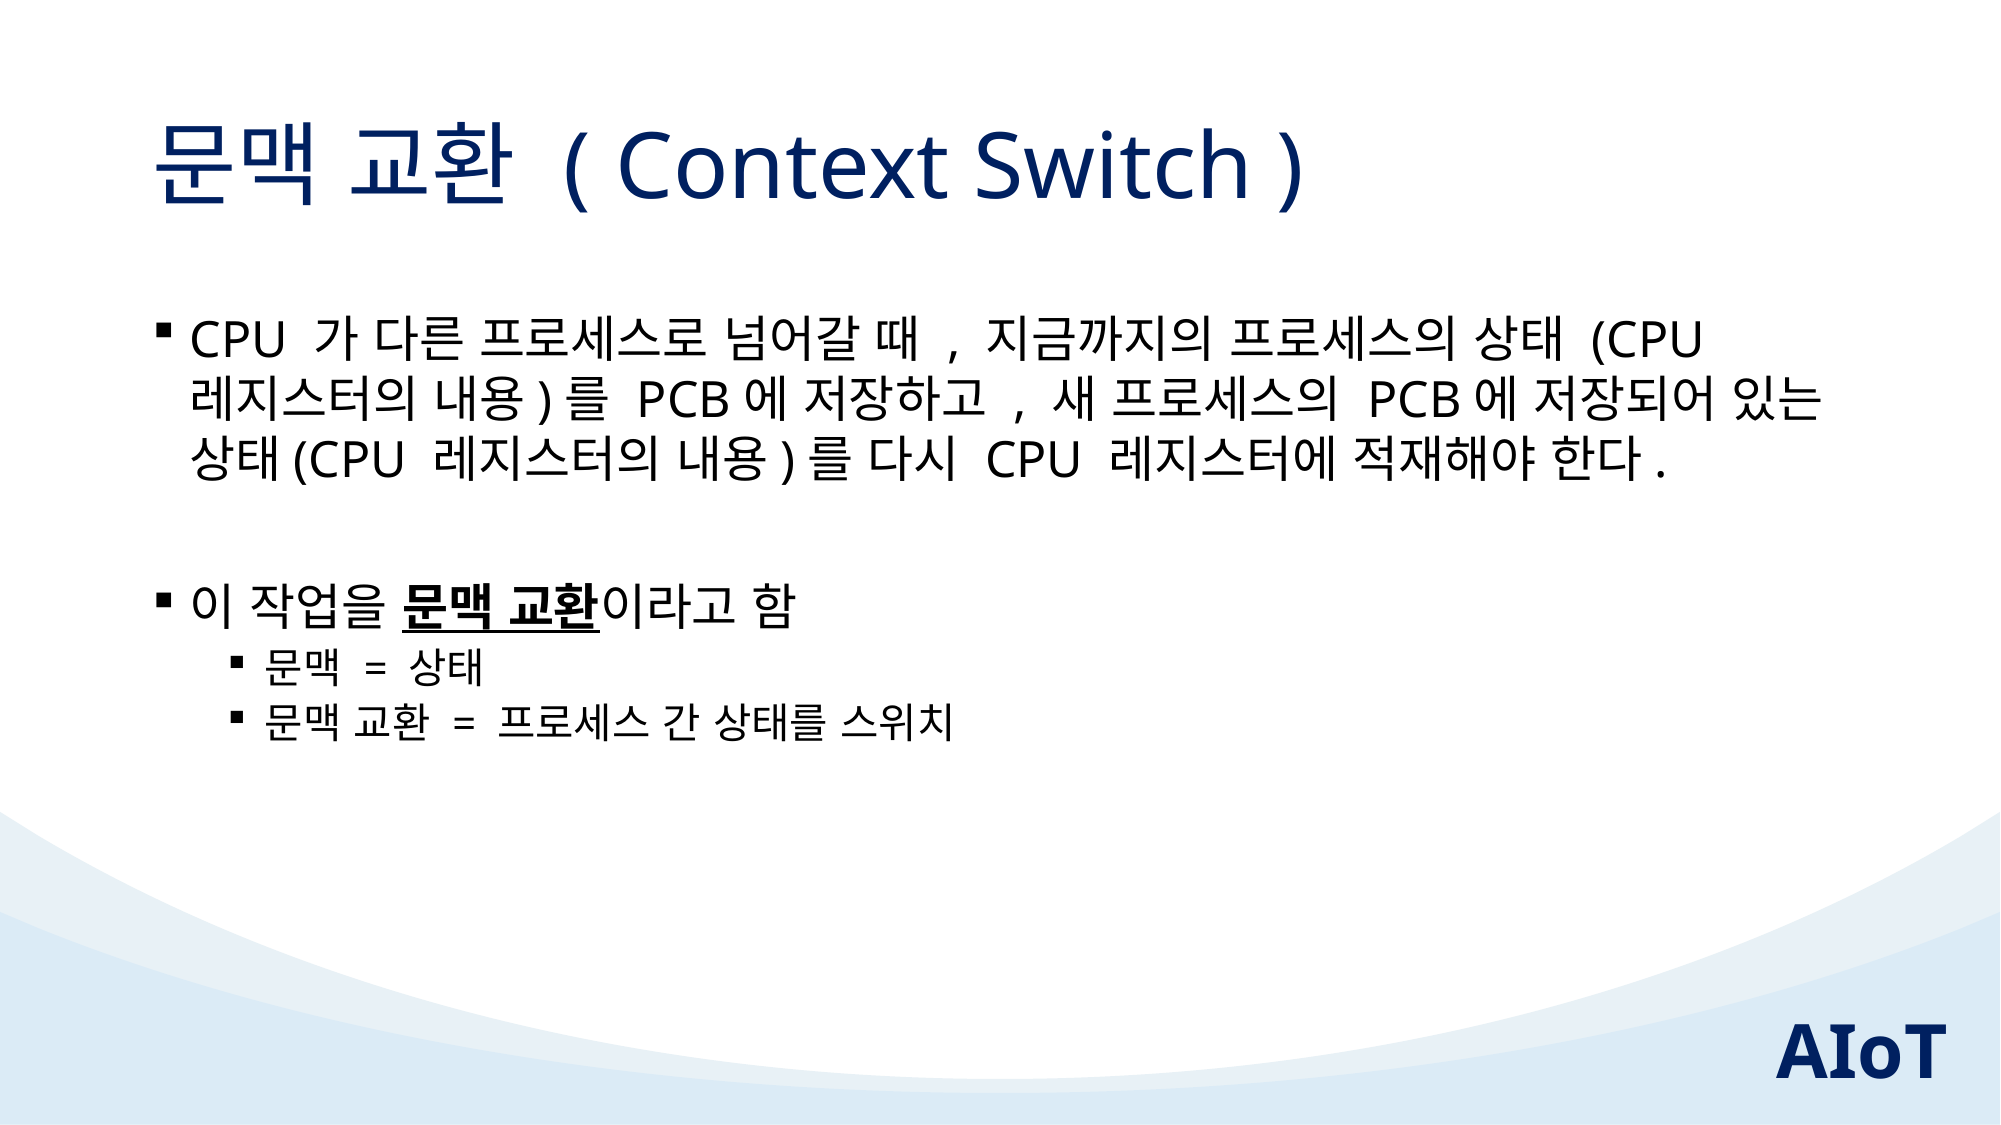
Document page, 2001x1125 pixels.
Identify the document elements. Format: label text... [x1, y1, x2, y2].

list CPU 가 다른 프로세스로 넘어갈 때 , 지금까지의 프로세스의 상태 (CPU 레지스터의 내용)를 PCB에 저장하고 , 새 프로세스의 PCB에 저장되어 있는 상태(CPU 레지스터의 내용)를 다시 CPU 레지스터에 적재해야 한다. 이 작업을 문맥 교환이라고 함 문맥 = 상태 문맥 교환 = 프로세스 간 상태를 스위치 [137, 299, 1863, 1014]
title 문맥 교환 ( Context Switch ) [137, 59, 1863, 278]
